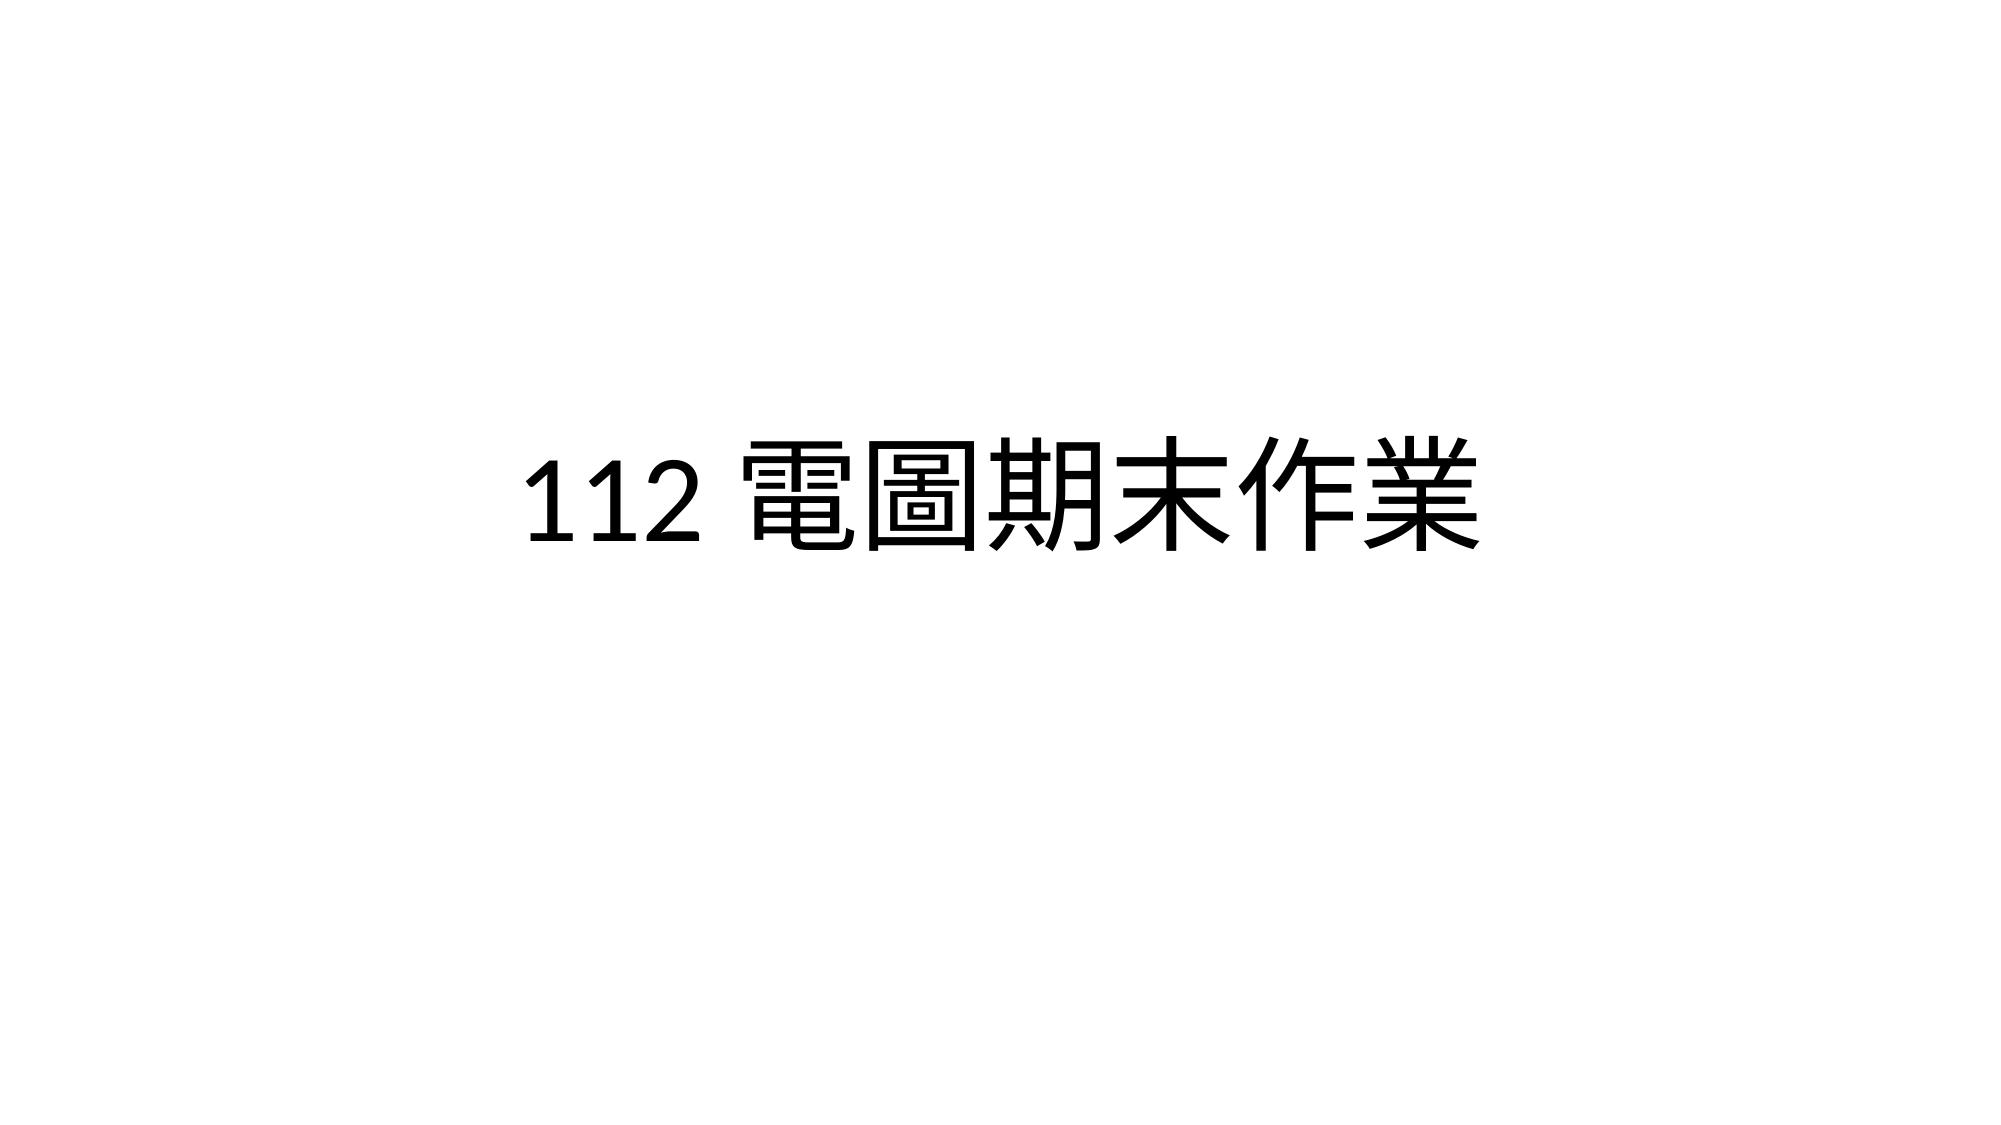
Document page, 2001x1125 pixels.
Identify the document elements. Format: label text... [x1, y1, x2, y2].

title 112電圖期末作業 [249, 184, 1750, 576]
